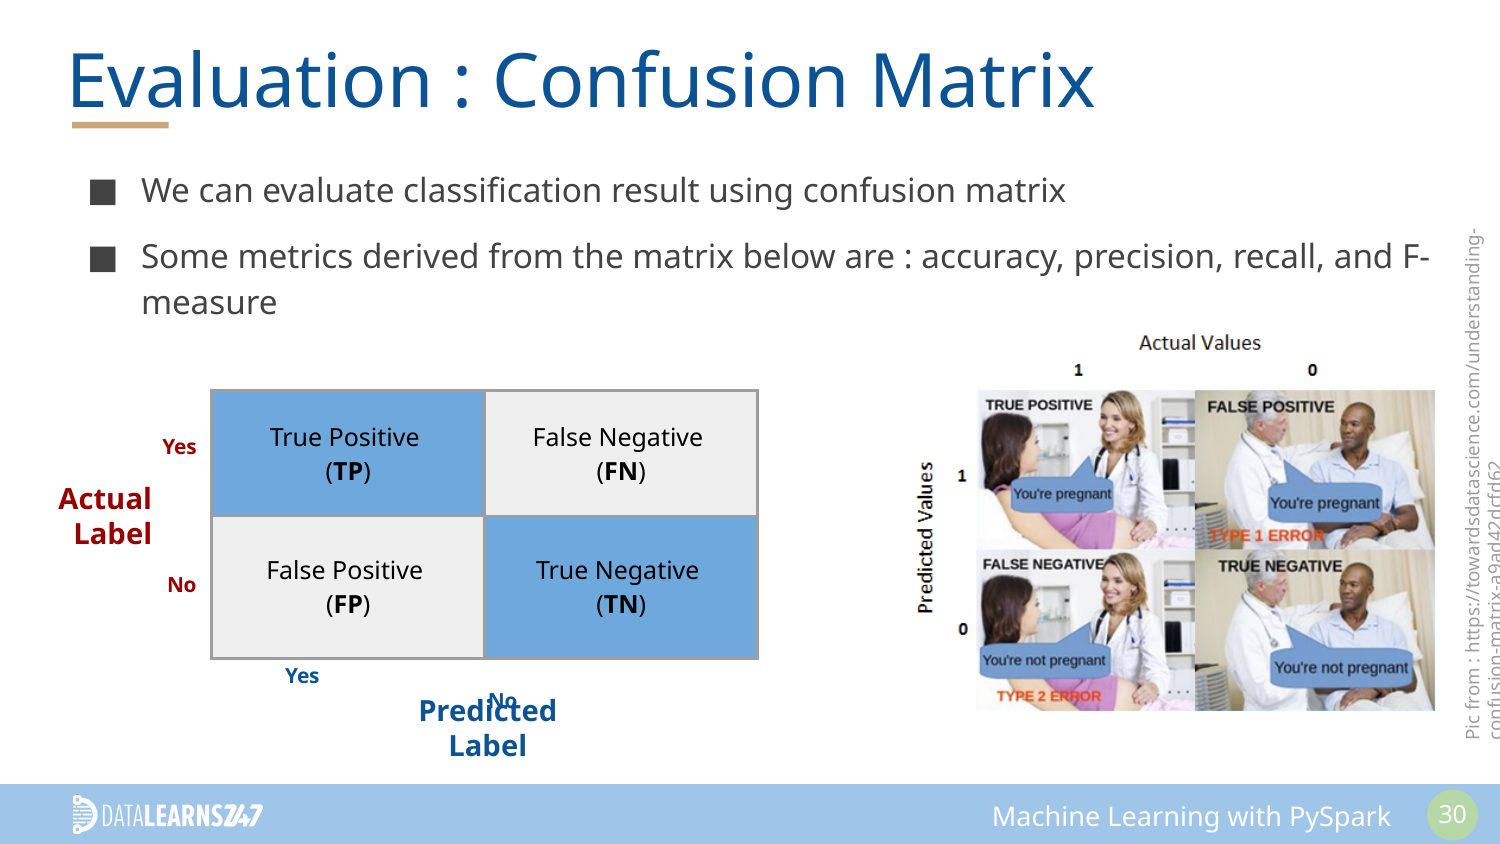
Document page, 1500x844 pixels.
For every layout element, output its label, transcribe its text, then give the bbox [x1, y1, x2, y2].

list We can evaluate classification result using confusion matrix Some metrics derived from the matrix below are : accuracy, precision, recall, and F-measure [51, 147, 1445, 391]
text_box Predicted Label [388, 710, 588, 750]
picture [892, 313, 1441, 717]
text_box No [135, 561, 212, 607]
picture [67, 789, 269, 841]
table_header True Positive (TP) [213, 392, 483, 515]
table_cell False Positive (FP) [213, 517, 483, 657]
text_box Pic from : https://towardsdatascience.com/understanding-confusion-matrix-a9ad42dcfd62 [1445, 147, 1500, 756]
title Evaluation : Confusion Matrix [51, 26, 1449, 129]
text_box Yes [135, 424, 212, 469]
text_box Actual Label [7, 492, 168, 538]
text_box Yes No [214, 665, 761, 710]
slide_number ‹#› [1414, 789, 1492, 841]
table_cell True Negative (TN) [486, 517, 756, 657]
table_header False Negative (FN) [486, 392, 756, 515]
